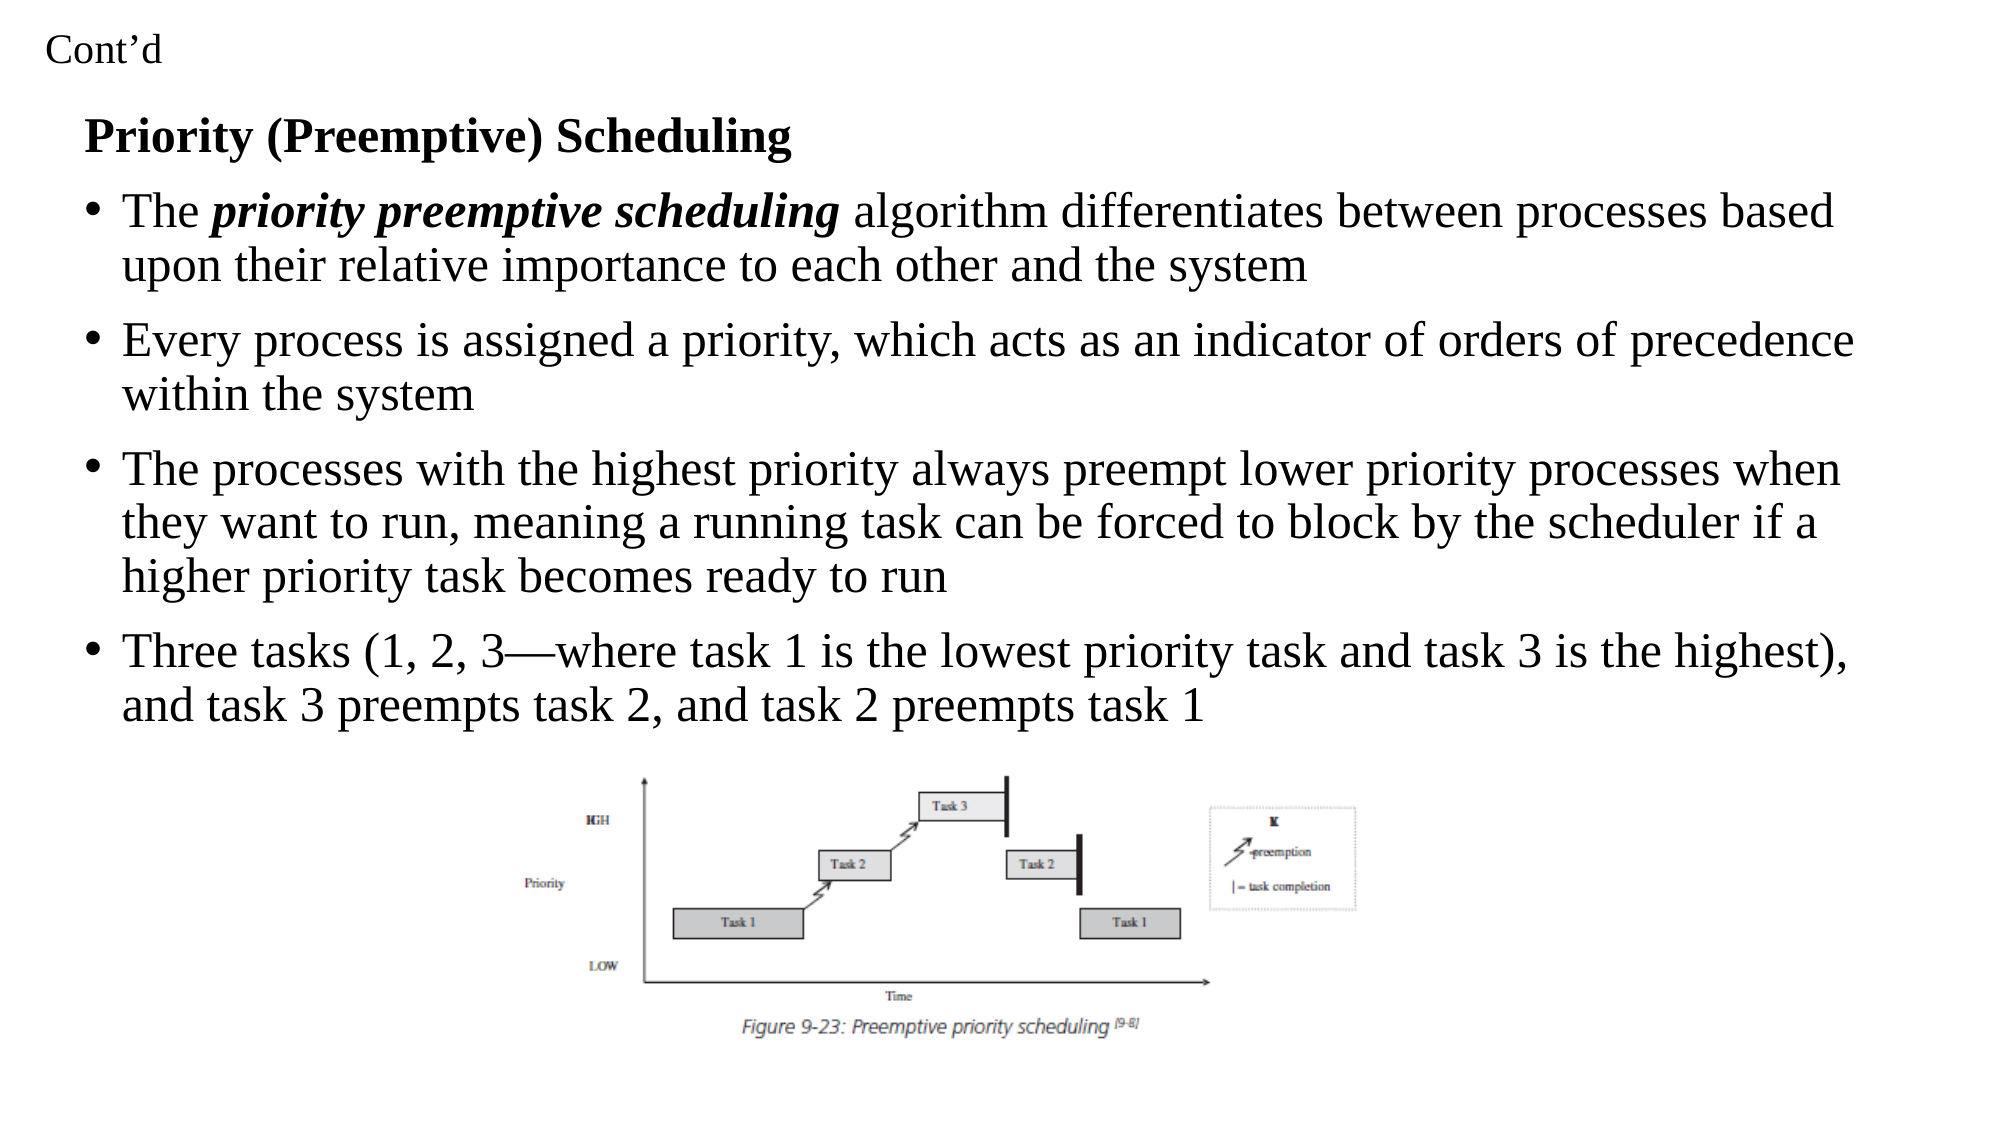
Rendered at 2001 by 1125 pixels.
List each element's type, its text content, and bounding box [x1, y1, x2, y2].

list Priority (Preemptive) Scheduling The priority preemptive scheduling algorithm differentiates between processes based upon their relative importance to each other and the system Every process is assigned a priority, which acts as an indicator of orders of precedence within the system The processes with the highest priority always preempt lower priority processes when they want to run, meaning a running task can be forced to block by the scheduler if a higher priority task becomes ready to run Three tasks (1, 2, 3—where task 1 is the lowest priority task and task 3 is the highest), and task 3 preempts task 2, and task 2 preempts task 1 [69, 101, 1946, 1084]
picture [490, 759, 1380, 1059]
title Cont’d [29, 19, 1755, 81]
